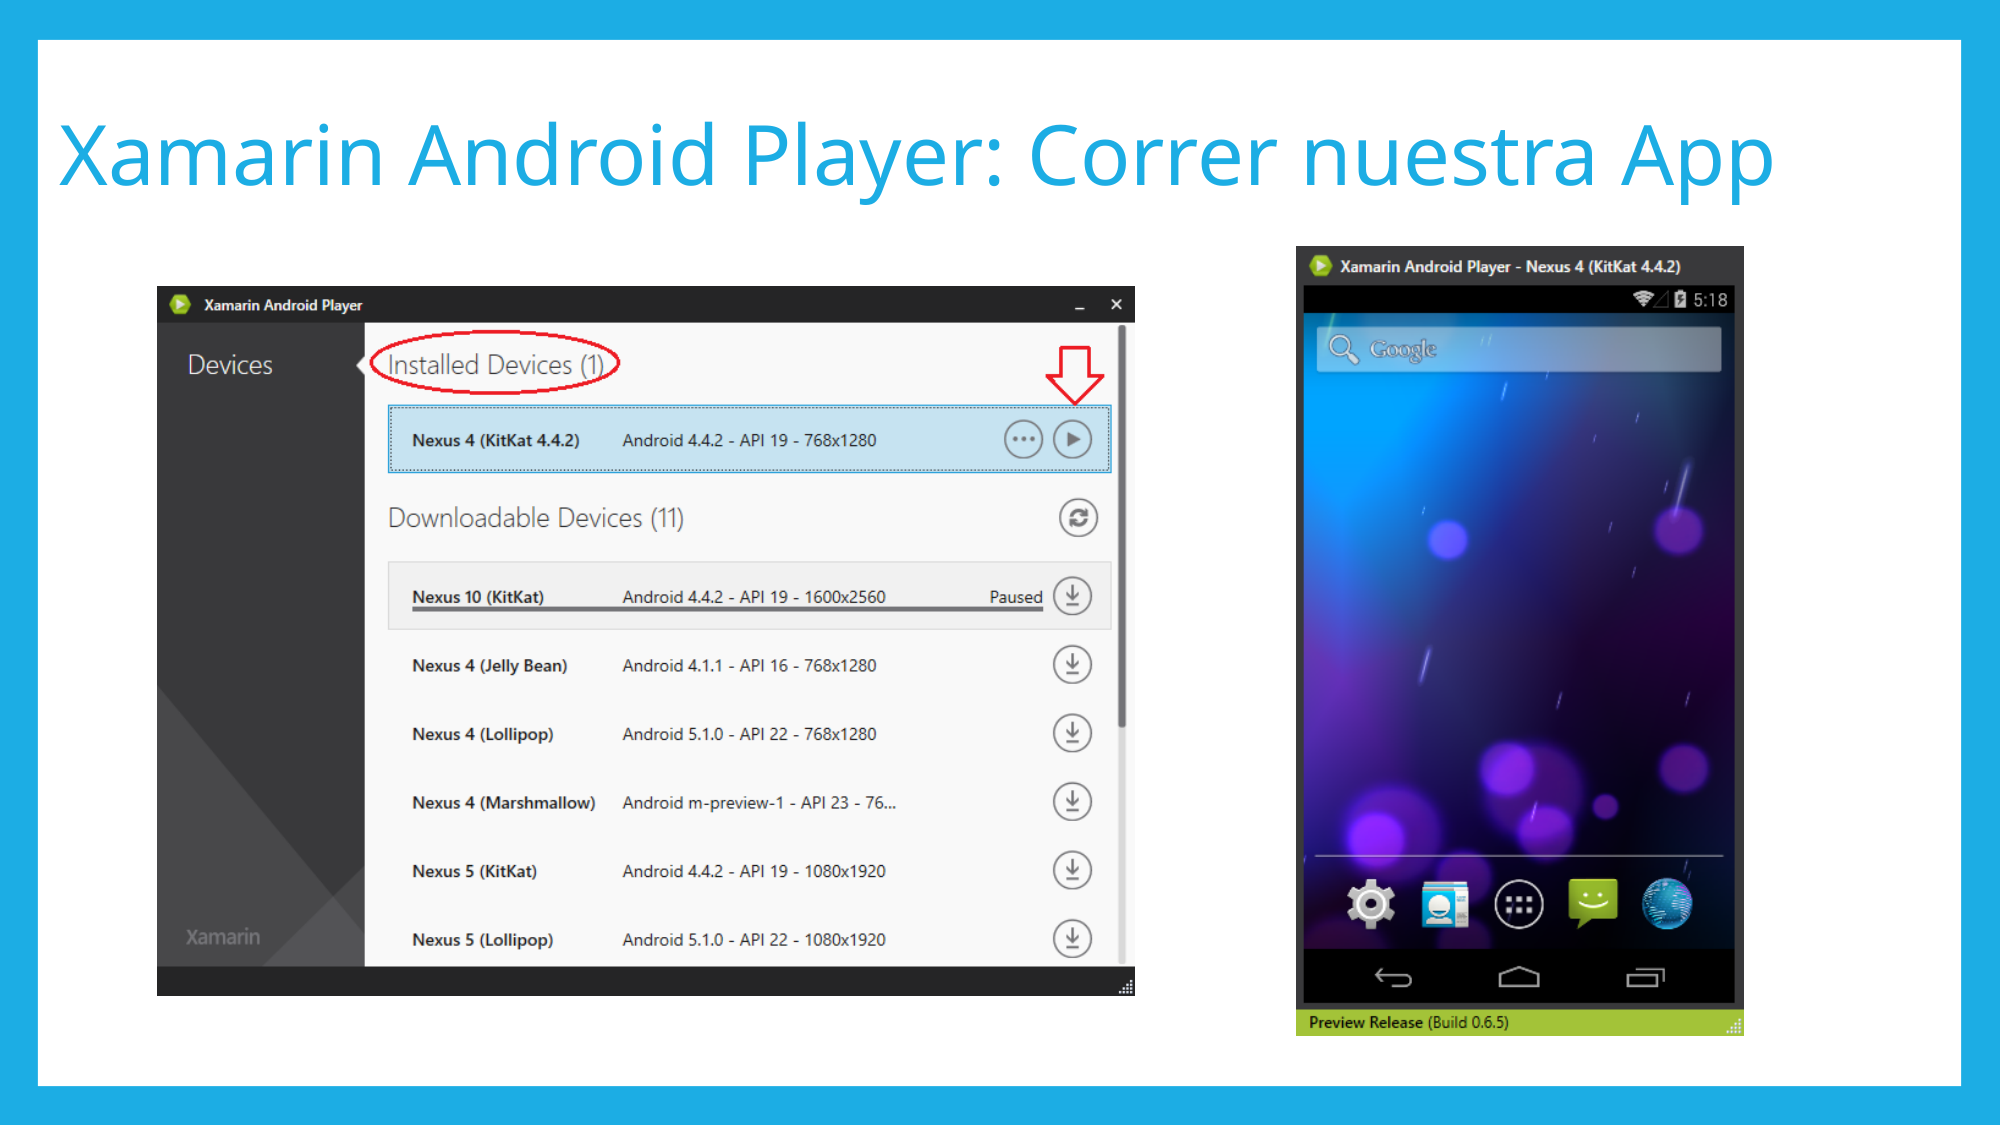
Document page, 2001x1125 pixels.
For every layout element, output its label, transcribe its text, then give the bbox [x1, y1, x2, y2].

picture [156, 286, 1135, 996]
picture [1295, 246, 1744, 1036]
title Xamarin Android Player: Correr nuestra App [44, 99, 1957, 218]
